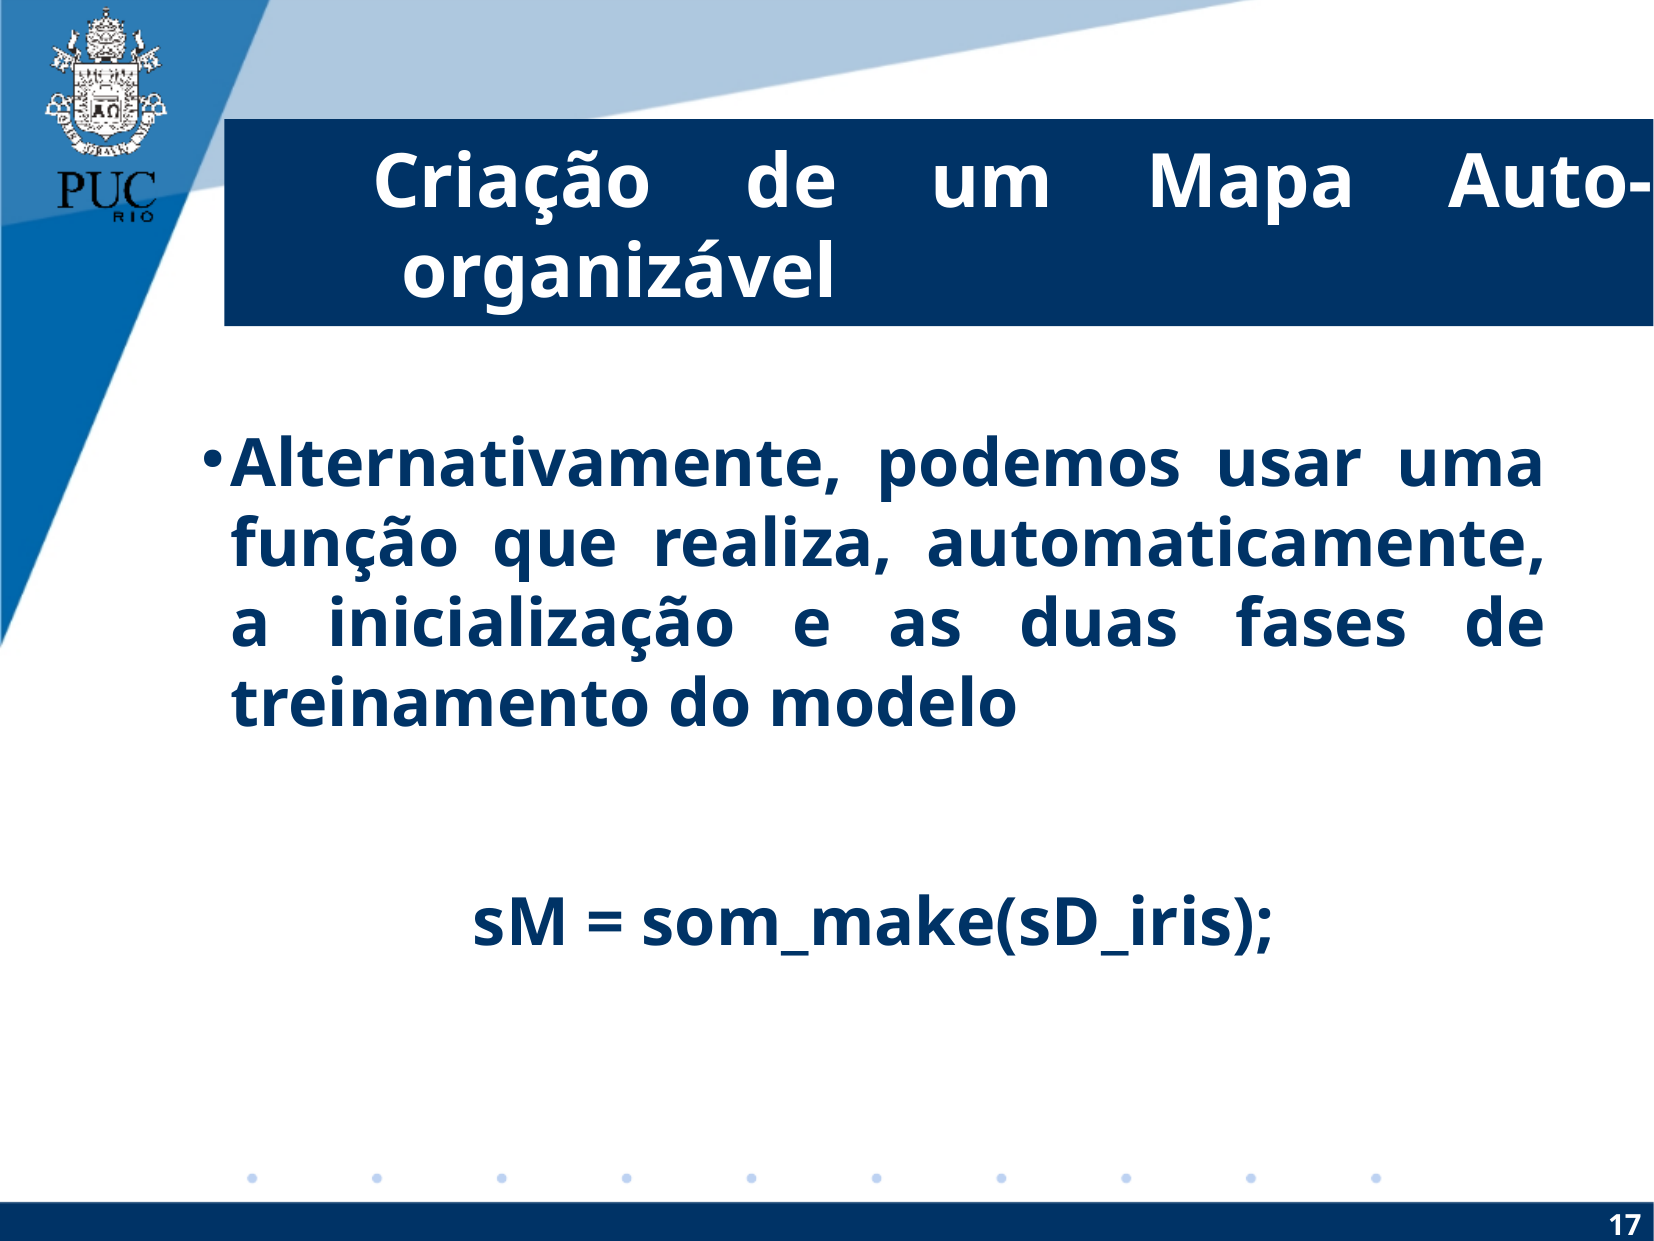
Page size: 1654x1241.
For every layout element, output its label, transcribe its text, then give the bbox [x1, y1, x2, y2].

list Alternativamente, podemos usar uma função que realiza, automaticamente, a inicialização e as duas fases de treinamento do modelo sM = som_make(sD_iris); [200, 420, 1548, 1140]
title Criação de um Mapa Auto-organizável [224, 119, 1654, 327]
slide_number 17 [1256, 1206, 1642, 1241]
picture [0, 0, 1654, 1241]
